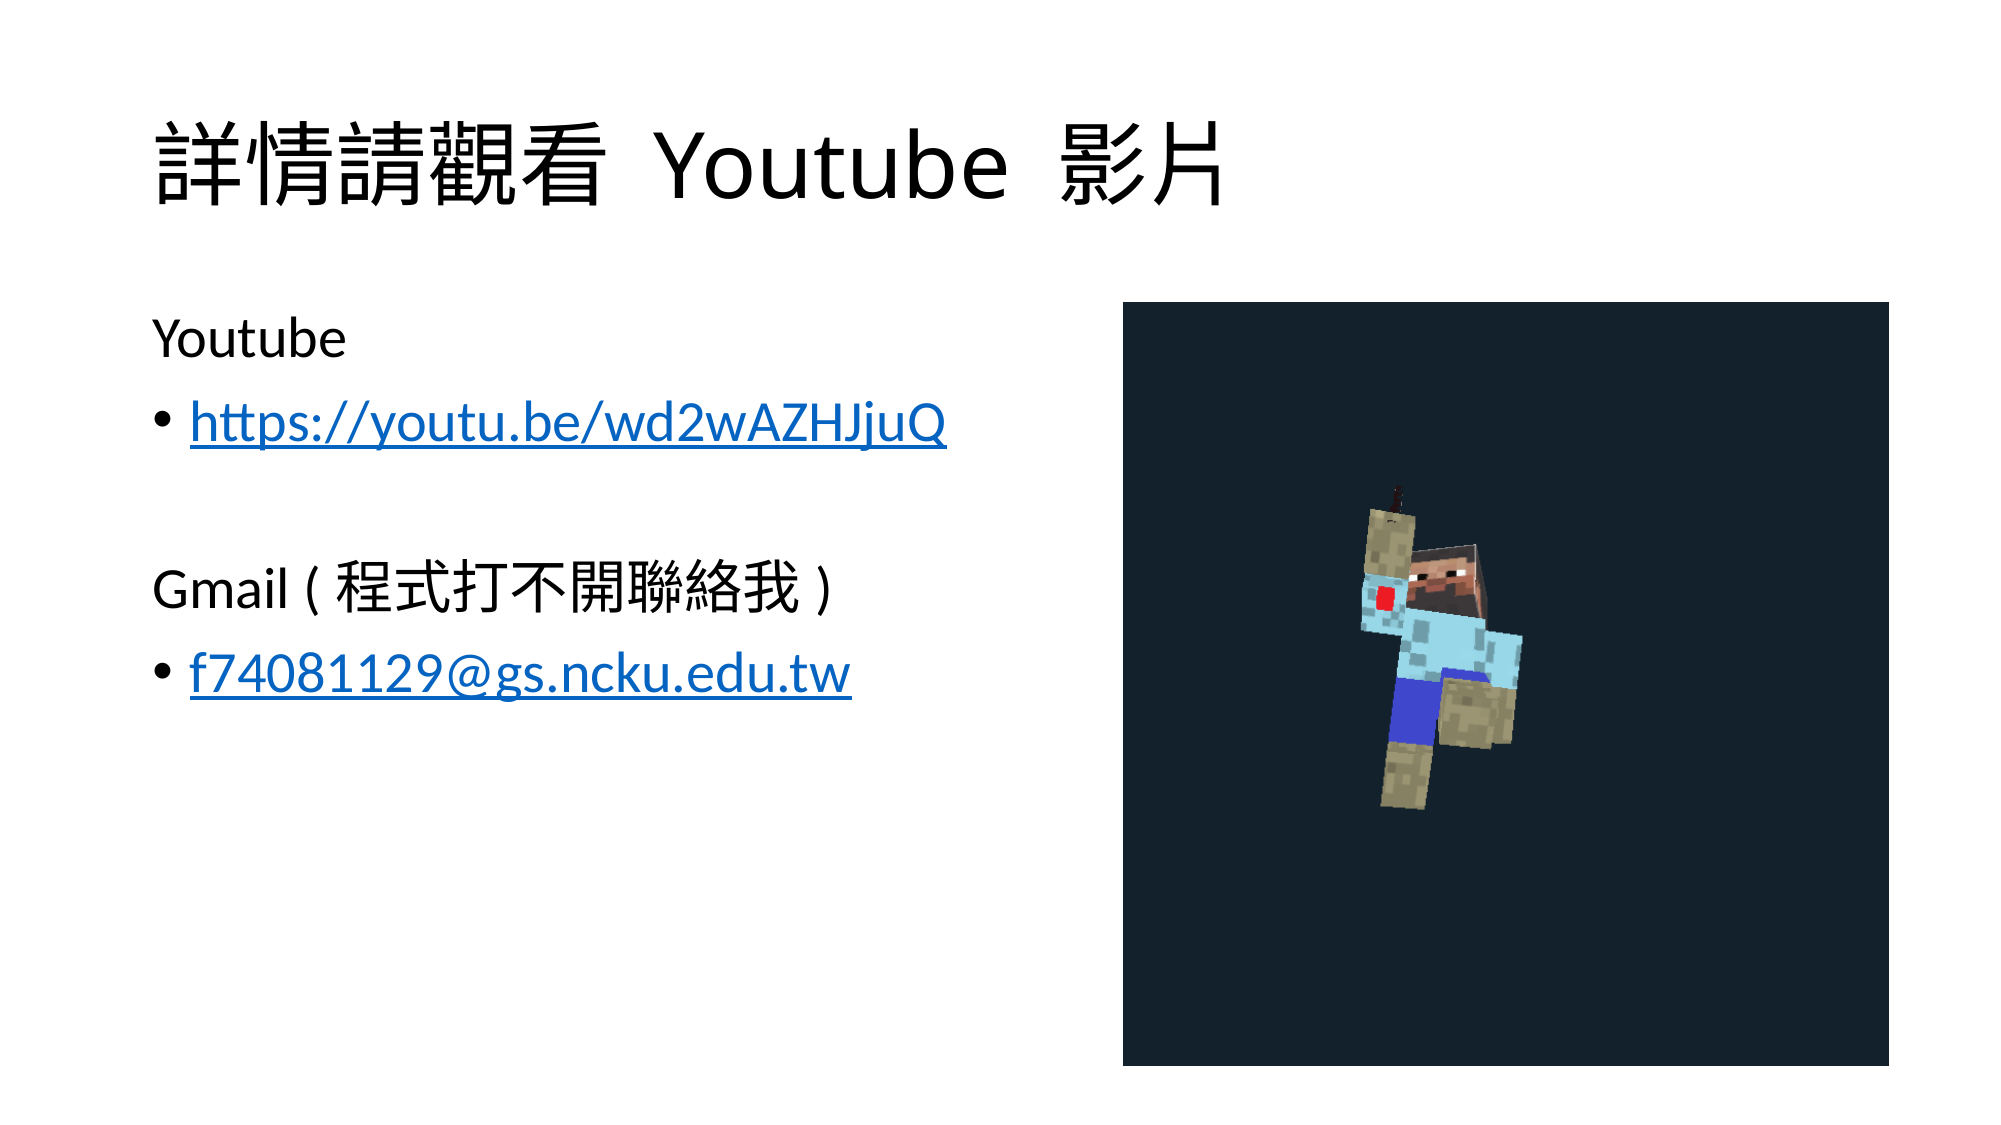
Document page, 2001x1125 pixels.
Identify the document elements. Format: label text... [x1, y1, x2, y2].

picture [1123, 302, 1889, 1066]
title 詳情請觀看 Youtube 影片 [137, 59, 1863, 278]
list Youtube https://youtu.be/wd2wAZHJjuQ Gmail (程式打不開聯絡我) f74081129@gs.ncku.edu.tw [137, 299, 1863, 1014]
